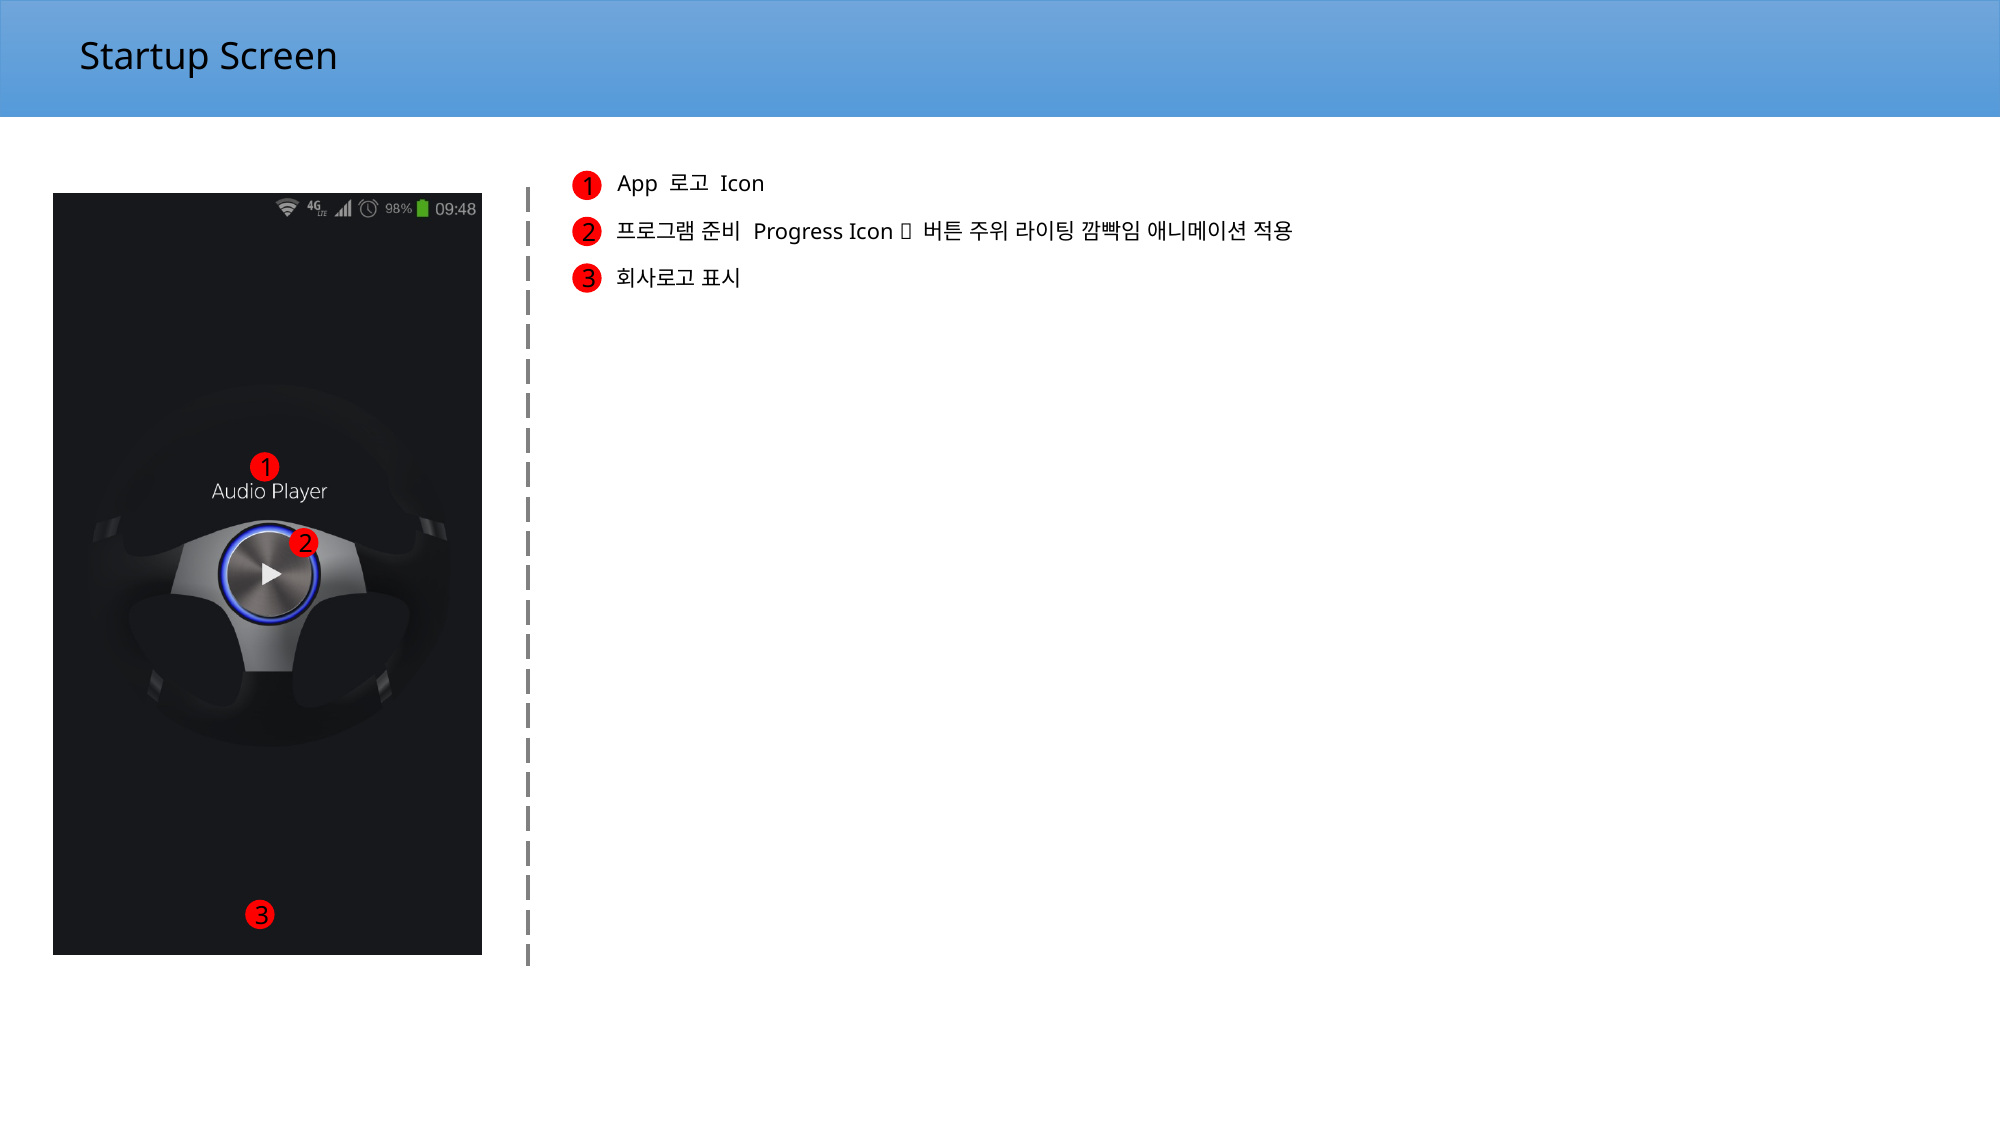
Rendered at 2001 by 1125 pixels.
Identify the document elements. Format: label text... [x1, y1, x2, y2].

text_box Startup Screen [64, 24, 472, 84]
text_box 회사로고 표시 [601, 257, 1236, 299]
text_box 3 [572, 263, 601, 293]
text_box 프로그램 준비 Progress Icon  버튼 주위 라이팅 깜빡임 애니메이션 적용 [601, 210, 1516, 252]
text_box 1 [572, 170, 602, 201]
text_box App 로고 Icon [602, 162, 926, 204]
text_box 2 [572, 216, 601, 247]
text_box [0, 0, 2000, 117]
picture [53, 193, 482, 955]
